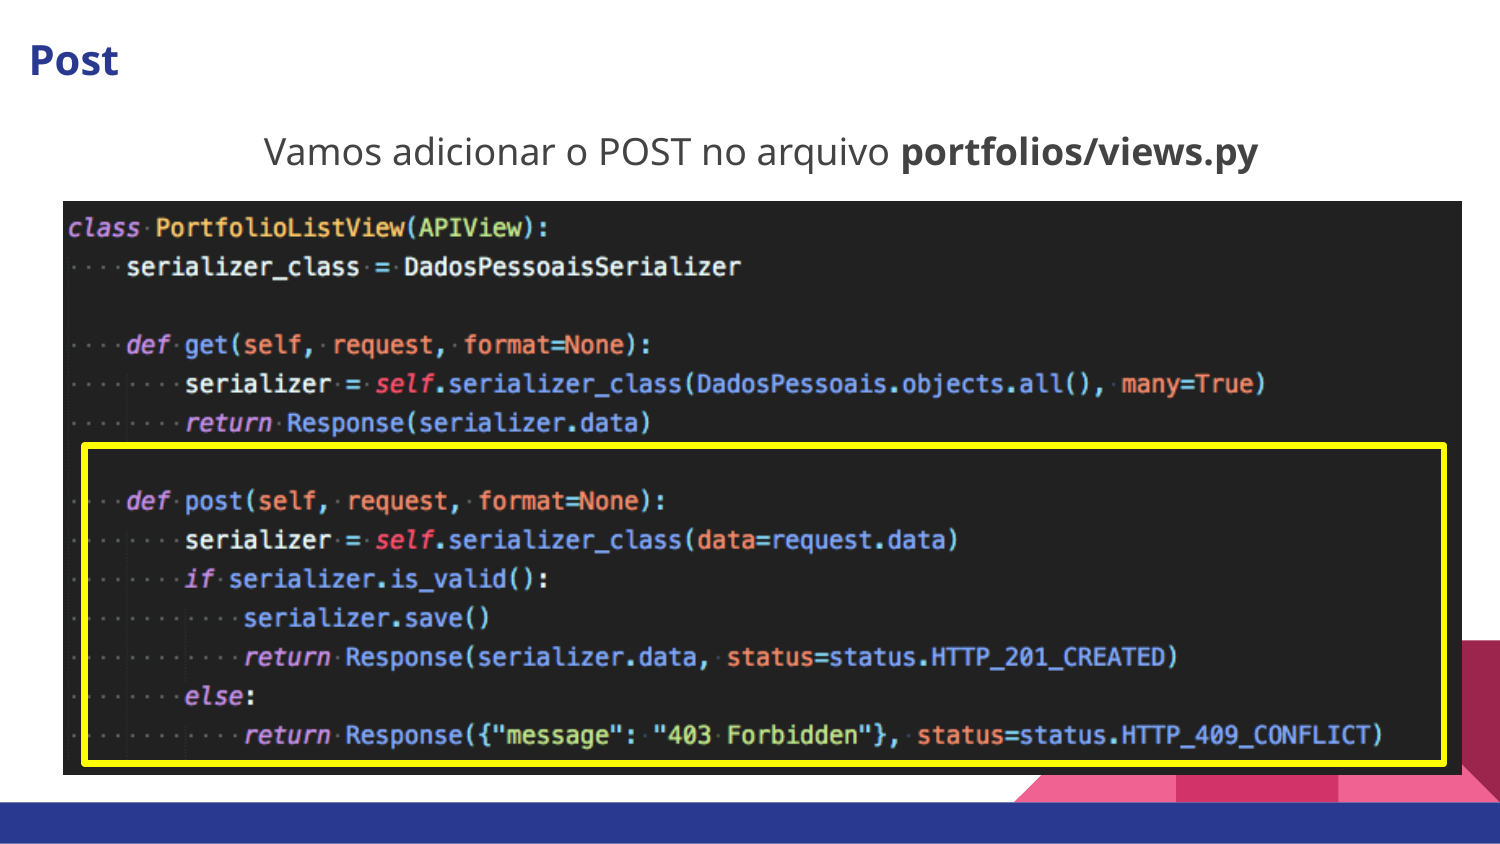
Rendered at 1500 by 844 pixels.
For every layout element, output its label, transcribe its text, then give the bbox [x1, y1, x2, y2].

text_box Post [13, 0, 1412, 99]
text_box Vamos adicionar o POST no arquivo portfolios/views.py [248, 98, 1481, 202]
picture [63, 201, 1462, 776]
